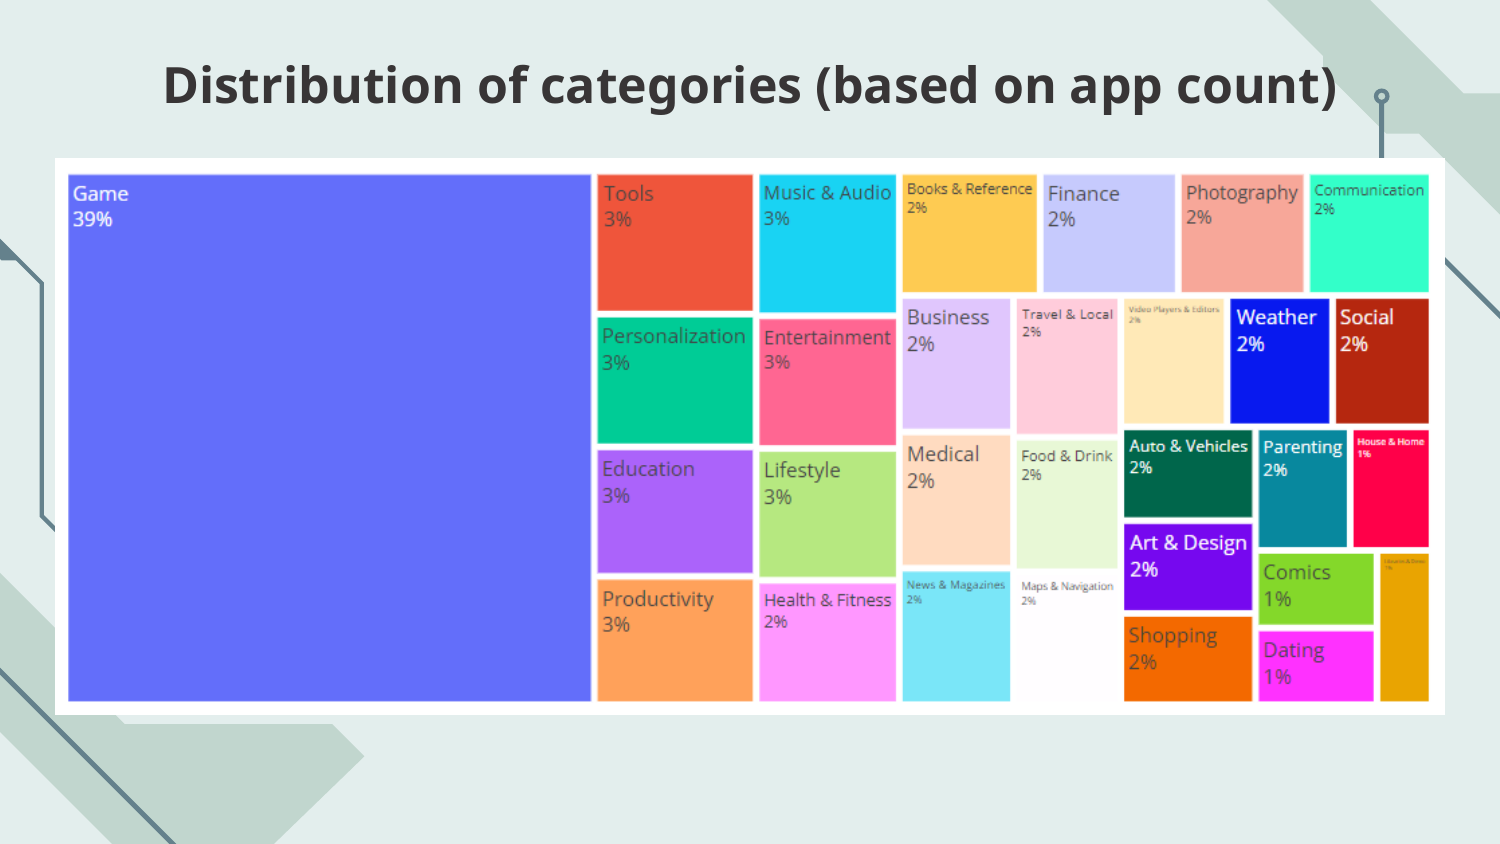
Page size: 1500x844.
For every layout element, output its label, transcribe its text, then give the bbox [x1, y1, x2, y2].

picture [55, 158, 1445, 716]
title Distribution of categories (based on app count) [123, 38, 1377, 156]
